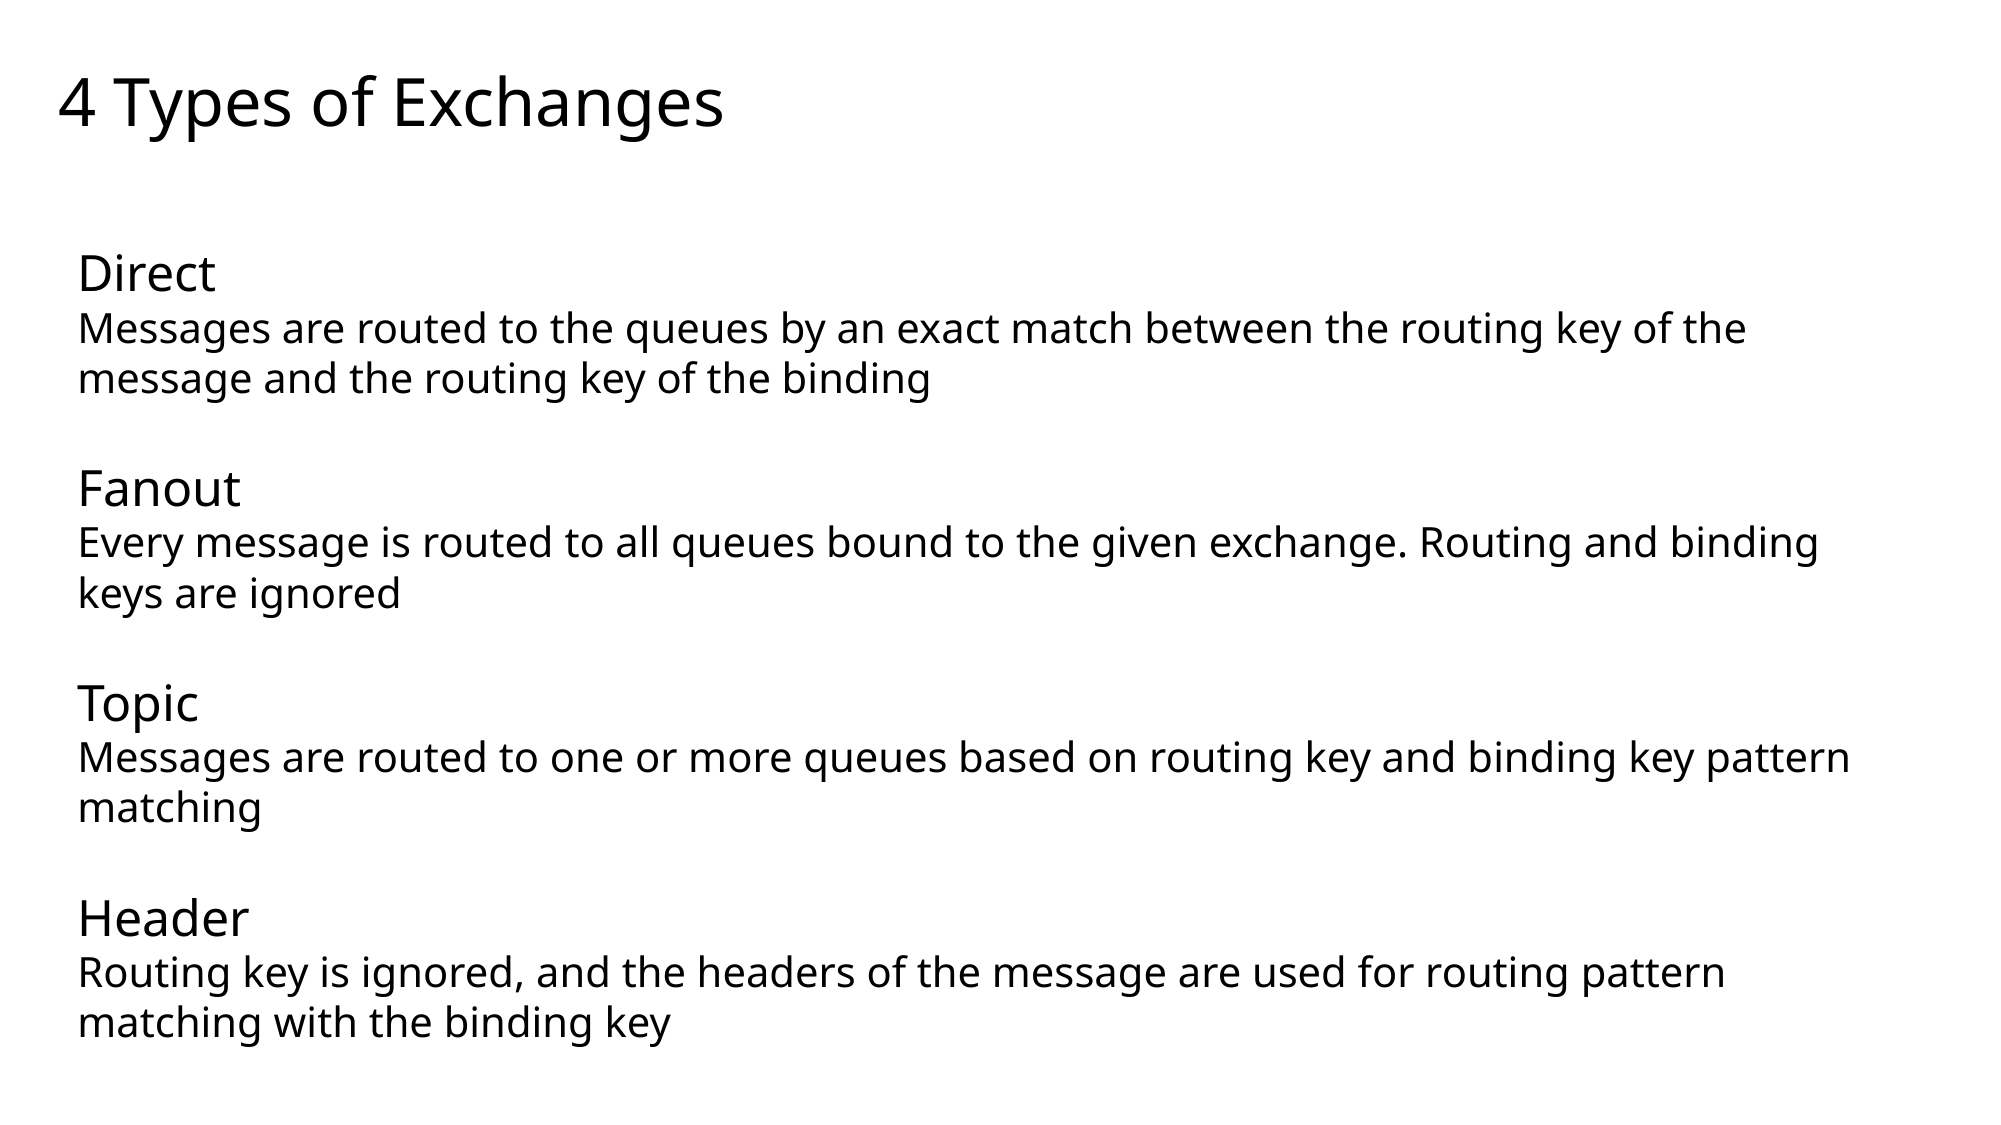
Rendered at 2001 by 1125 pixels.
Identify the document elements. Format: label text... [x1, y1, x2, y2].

text_box 4 Types of Exchanges [43, 52, 741, 148]
text_box Topic Messages are routed to one or more queues based on routing key and binding key pattern matching [62, 663, 1894, 839]
text_box Header Routing key is ignored, and the headers of the message are used for routing pattern matching with the binding key [62, 878, 1894, 1054]
text_box Direct Messages are routed to the queues by an exact match between the routing key of the message and the routing key of the binding [62, 234, 1894, 409]
text_box Fanout Every message is routed to all queues bound to the given exchange. Routing and binding keys are ignored [62, 448, 1894, 624]
